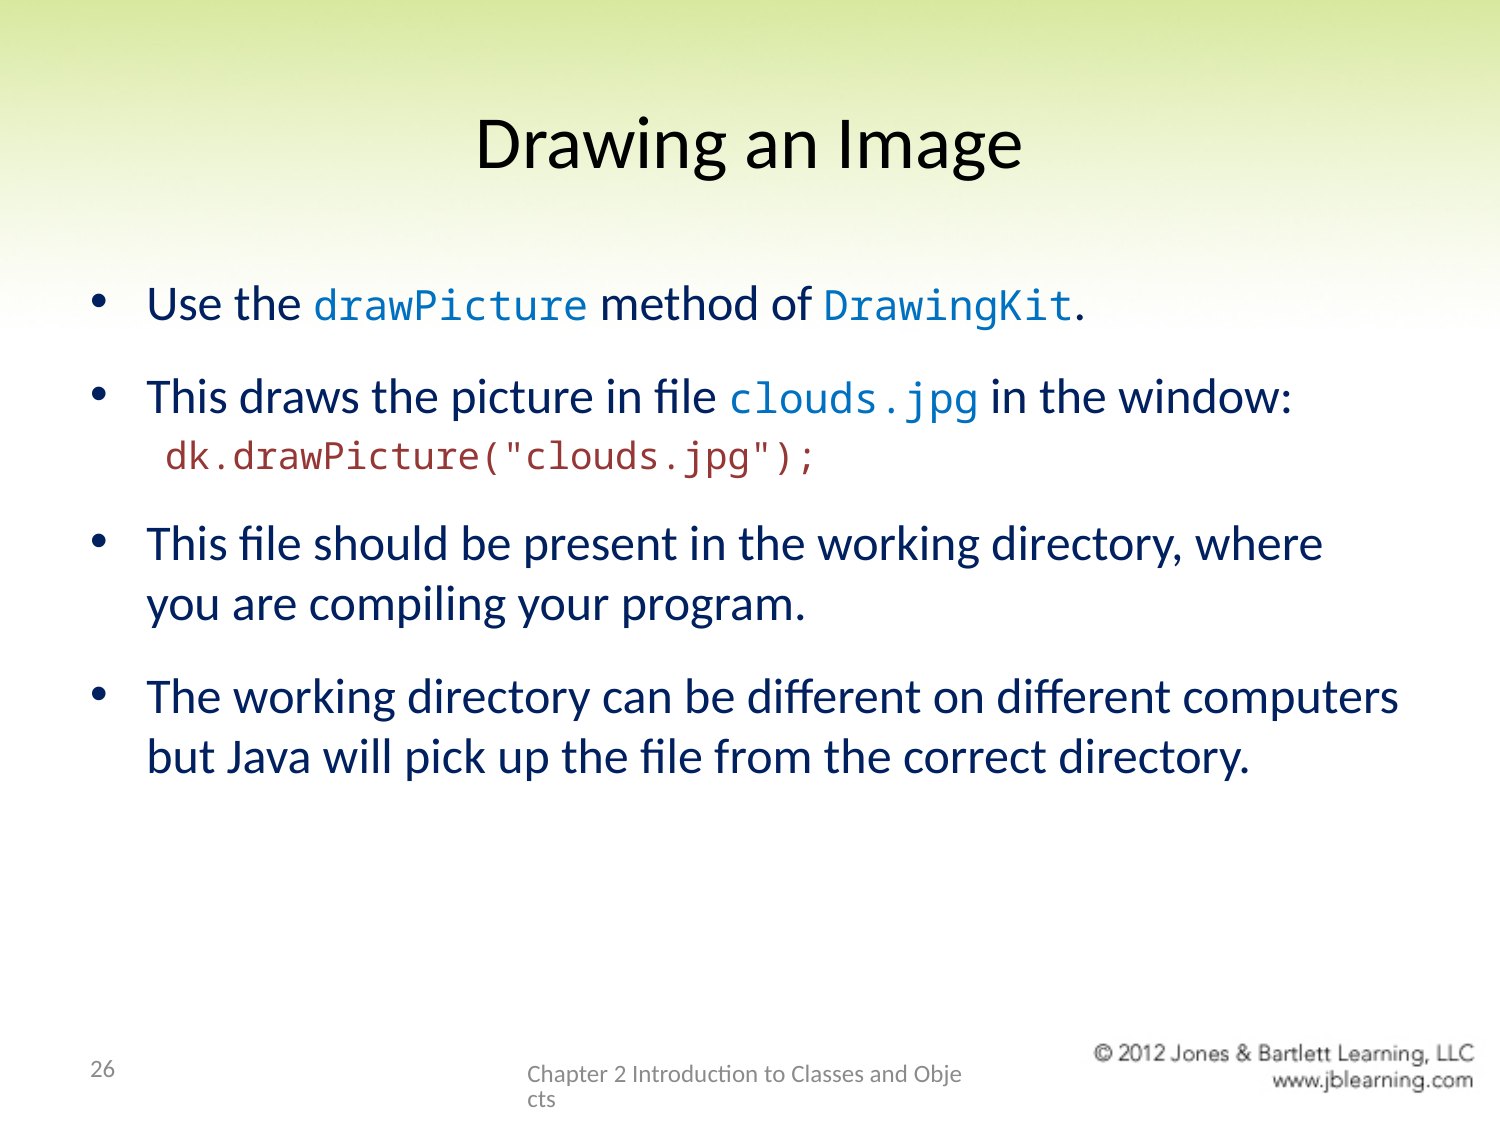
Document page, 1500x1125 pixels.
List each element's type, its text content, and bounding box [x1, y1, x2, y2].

title Drawing an Image [75, 45, 1425, 233]
list Use the drawPicture method of DrawingKit. This draws the picture in file clouds.jpg in the window: dk.drawPicture("clouds.jpg"); This file should be present in the working directory, where you are compiling your program. The working directory can be different on different computers but Java will pick up the file from the correct directory. [75, 262, 1425, 1005]
picture [0, 0, 1500, 1125]
footer Chapter 2 Introduction to Classes and Objects [512, 1042, 988, 1103]
slide_number 26 [75, 1037, 425, 1098]
